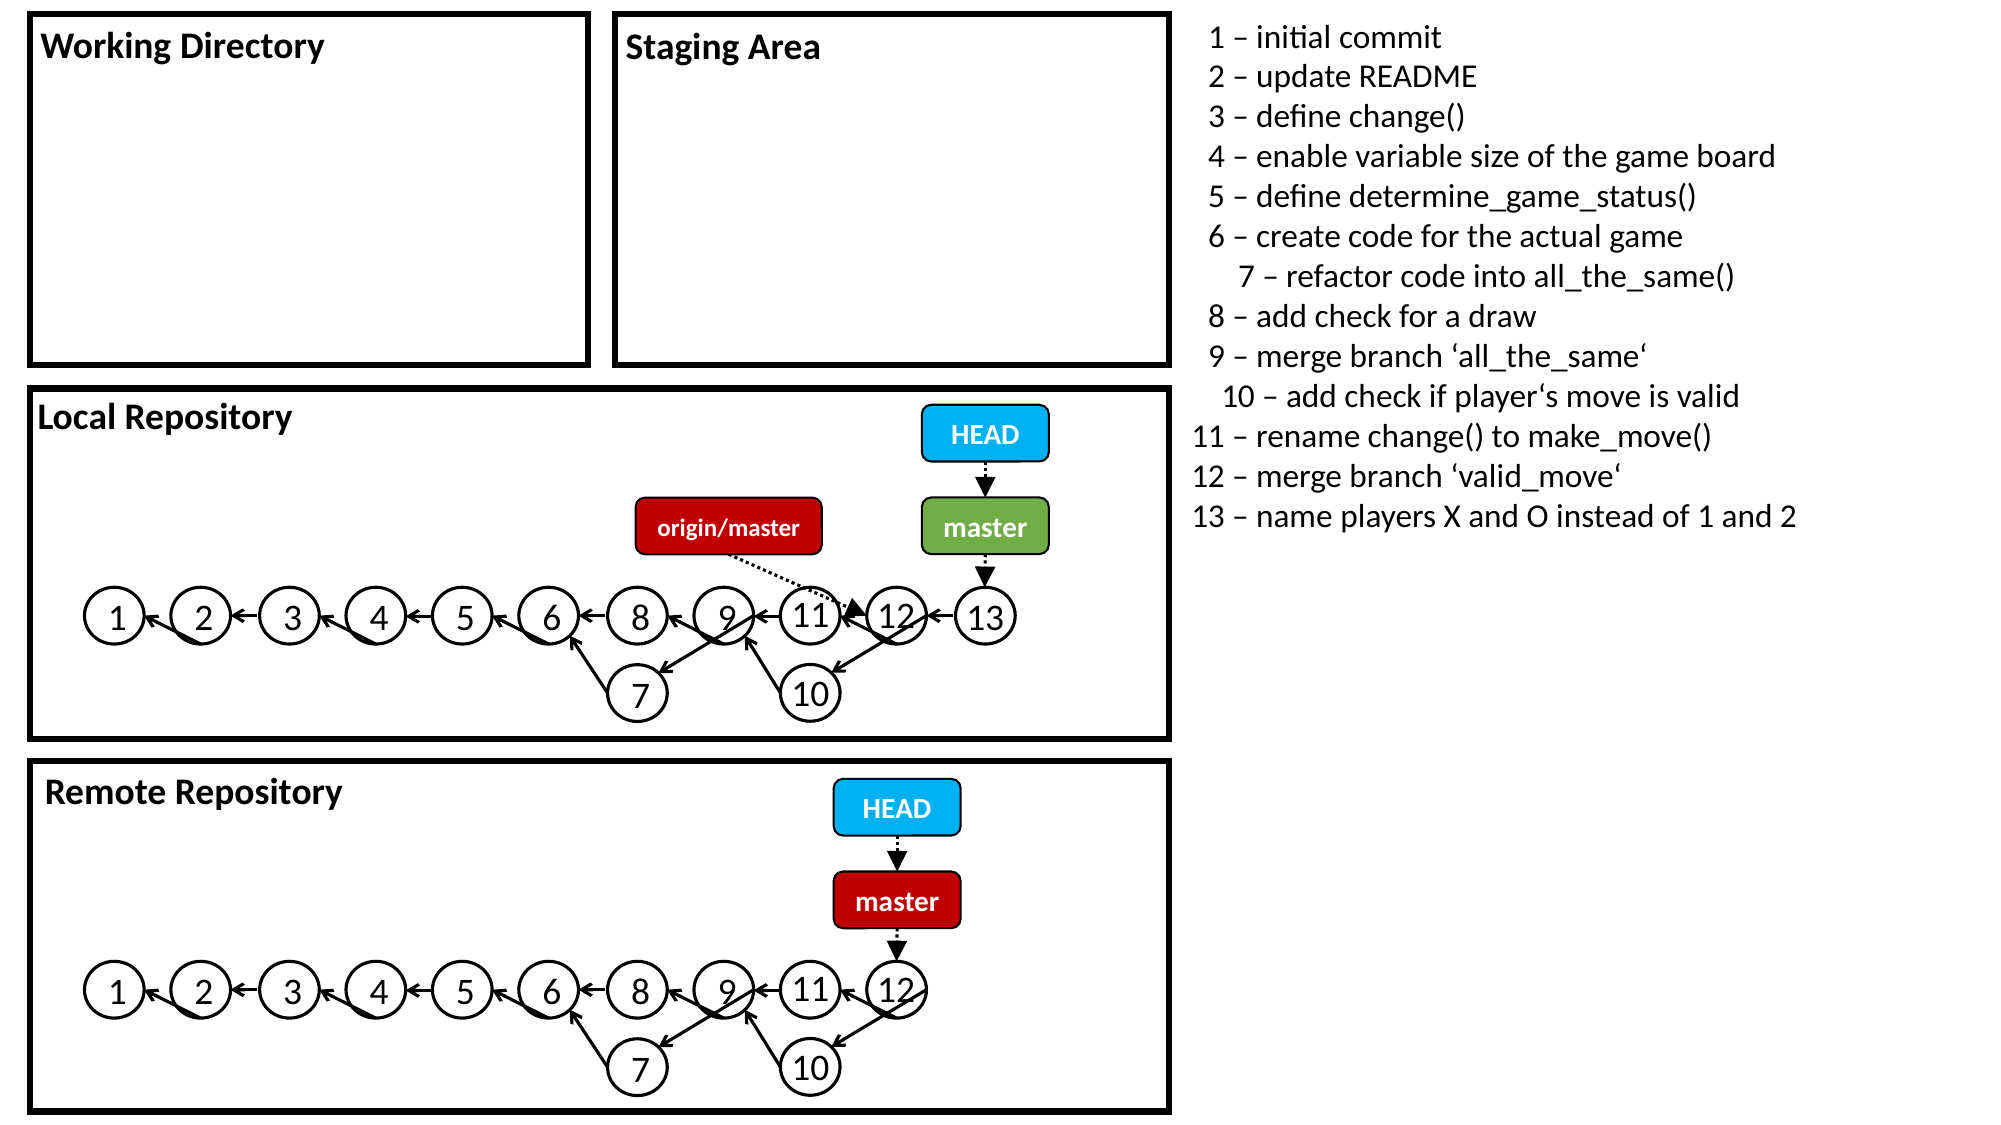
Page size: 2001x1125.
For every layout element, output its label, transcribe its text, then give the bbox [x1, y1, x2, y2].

text_box 7 [606, 1037, 669, 1097]
text_box 2 [169, 586, 232, 646]
text_box Local Repository [22, 384, 313, 444]
text_box [614, 13, 1170, 366]
text_box [29, 13, 589, 366]
text_box 3 [258, 960, 321, 1020]
text_box 10 [776, 661, 853, 722]
text_box 6 [517, 960, 580, 1020]
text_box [728, 554, 876, 596]
text_box 6 [517, 586, 580, 646]
text_box 11 [776, 596, 853, 643]
text_box 11 – initial commit 12 – update README 13 – define change() 14 – enable variable size of the game board 15 – define determine_game_status() 16 – create code for the actual game 17 – refactor code into all_the_same() 18 – add check for a draw 19 – merge branch ‘all_the_same‘ 10 – add check if player‘s move is valid 11 – rename change() to make_move() 12 – merge branch ‘valid_move‘ 13 – name players X and O instead of 1 and 2 [1176, 7, 1816, 542]
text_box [658, 1009, 703, 1048]
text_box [744, 1009, 790, 1047]
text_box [831, 635, 876, 673]
text_box 5 [431, 586, 494, 646]
text_box 1 [83, 960, 146, 1020]
text_box [29, 387, 1170, 740]
text_box [29, 760, 1170, 1112]
text_box HEAD [920, 403, 1050, 463]
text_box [569, 635, 617, 674]
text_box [658, 635, 703, 674]
text_box 13 [951, 585, 1028, 646]
text_box origin/master [634, 496, 823, 556]
text_box 9 [720, 992, 755, 1020]
text_box 2 [169, 960, 232, 1020]
text_box 5 [431, 960, 494, 1020]
text_box 3 [258, 586, 321, 646]
text_box Staging Area [610, 14, 614, 74]
text_box 9 [720, 618, 755, 646]
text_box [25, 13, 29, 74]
text_box 1 [83, 586, 146, 646]
text_box HEAD [832, 777, 962, 837]
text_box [744, 635, 790, 673]
text_box master [832, 870, 962, 930]
text_box 9 [692, 960, 755, 1011]
text_box 10 [776, 1035, 853, 1096]
text_box 11 [776, 956, 853, 1017]
text_box 4 [344, 586, 407, 646]
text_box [831, 1009, 876, 1047]
text_box 7 [606, 663, 669, 723]
text_box 8 [606, 960, 669, 1020]
text_box 4 [344, 960, 407, 1020]
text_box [569, 1009, 617, 1048]
text_box master [920, 496, 1050, 556]
text_box 8 [606, 586, 669, 646]
text_box 9 [692, 586, 755, 637]
